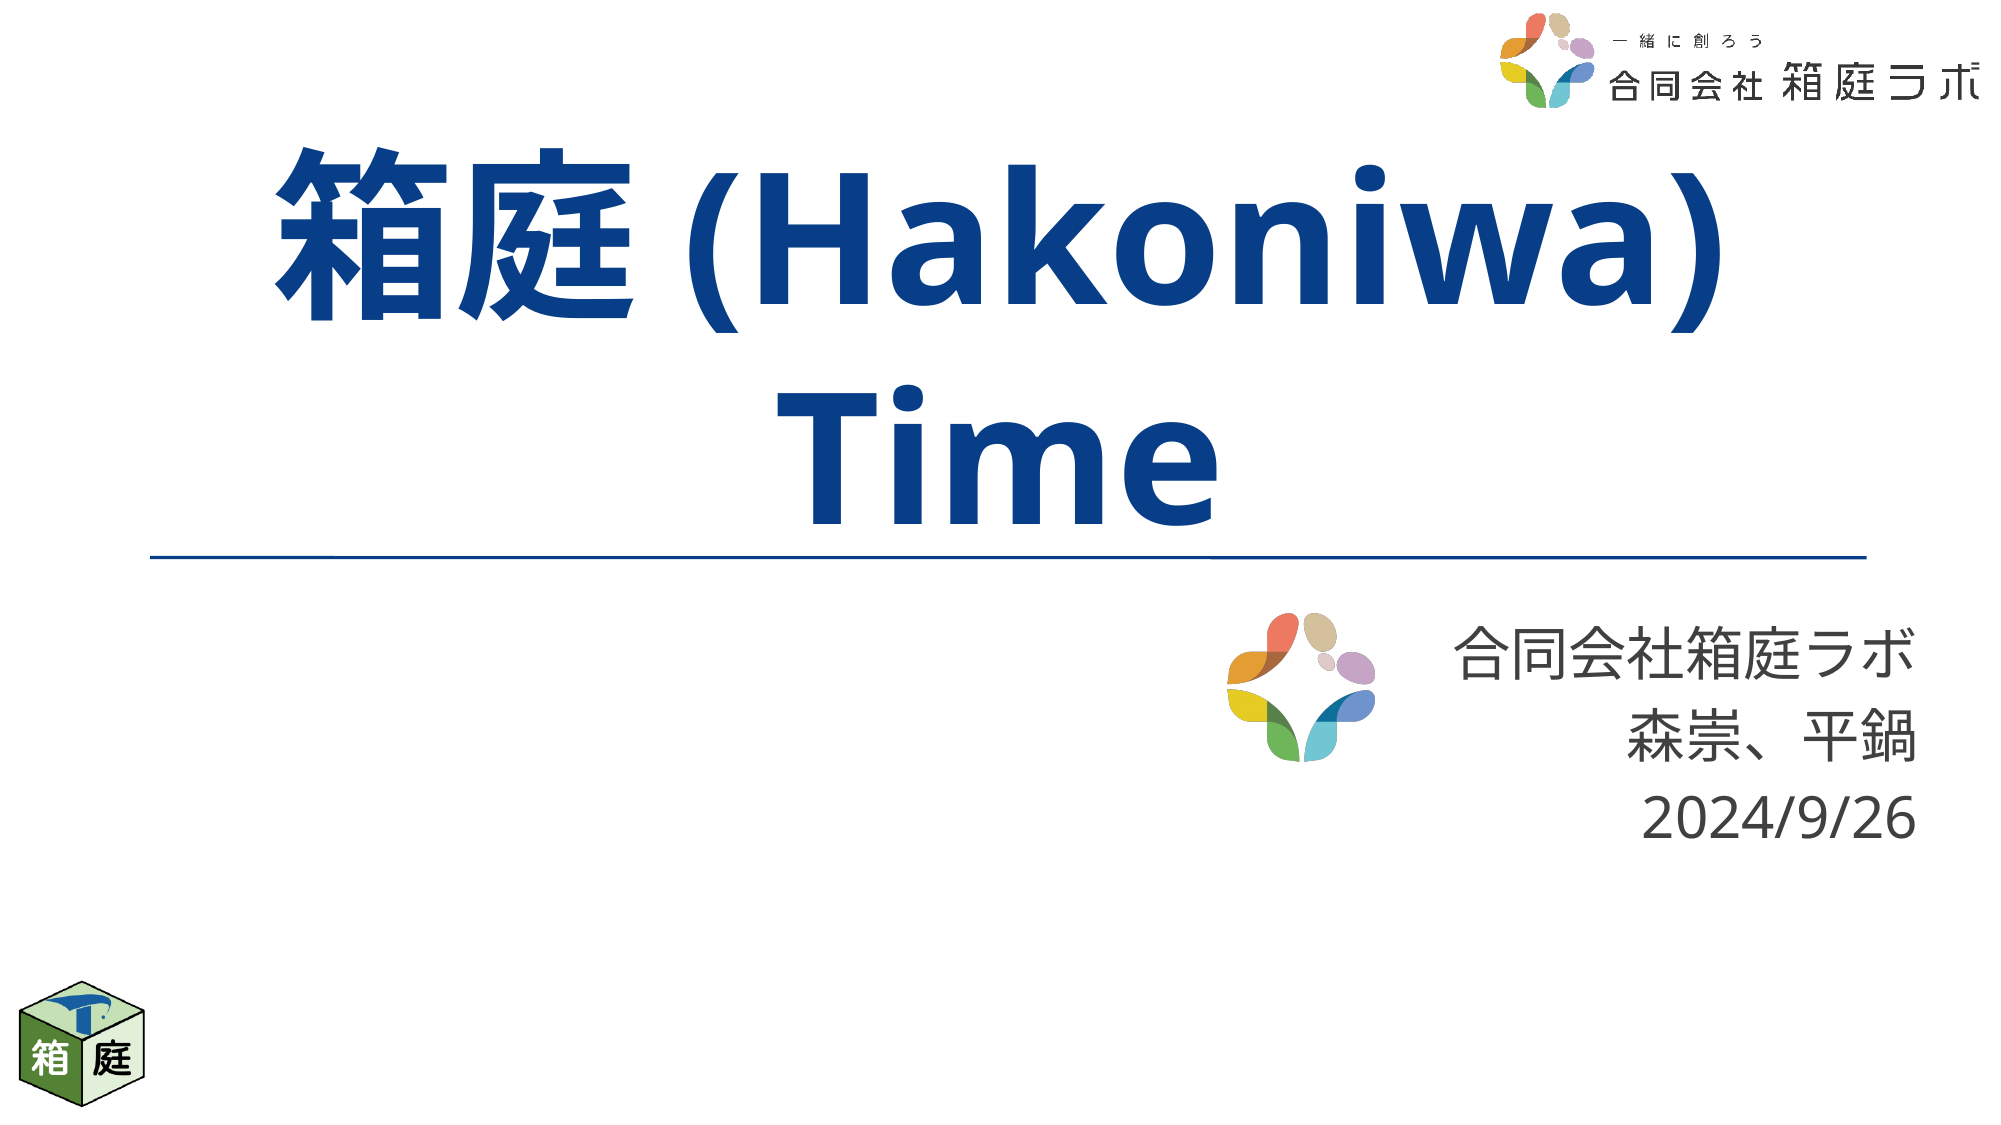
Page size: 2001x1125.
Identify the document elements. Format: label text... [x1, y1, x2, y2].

subtitle 合同会社箱庭ラボ 森崇、平鍋 2024/9/26 [1401, 609, 1934, 1083]
text_box 箱庭(Hakoniwa) Time [16, 113, 1984, 569]
picture [1224, 610, 1379, 766]
picture [7, 979, 156, 1108]
picture [1496, 9, 1983, 112]
